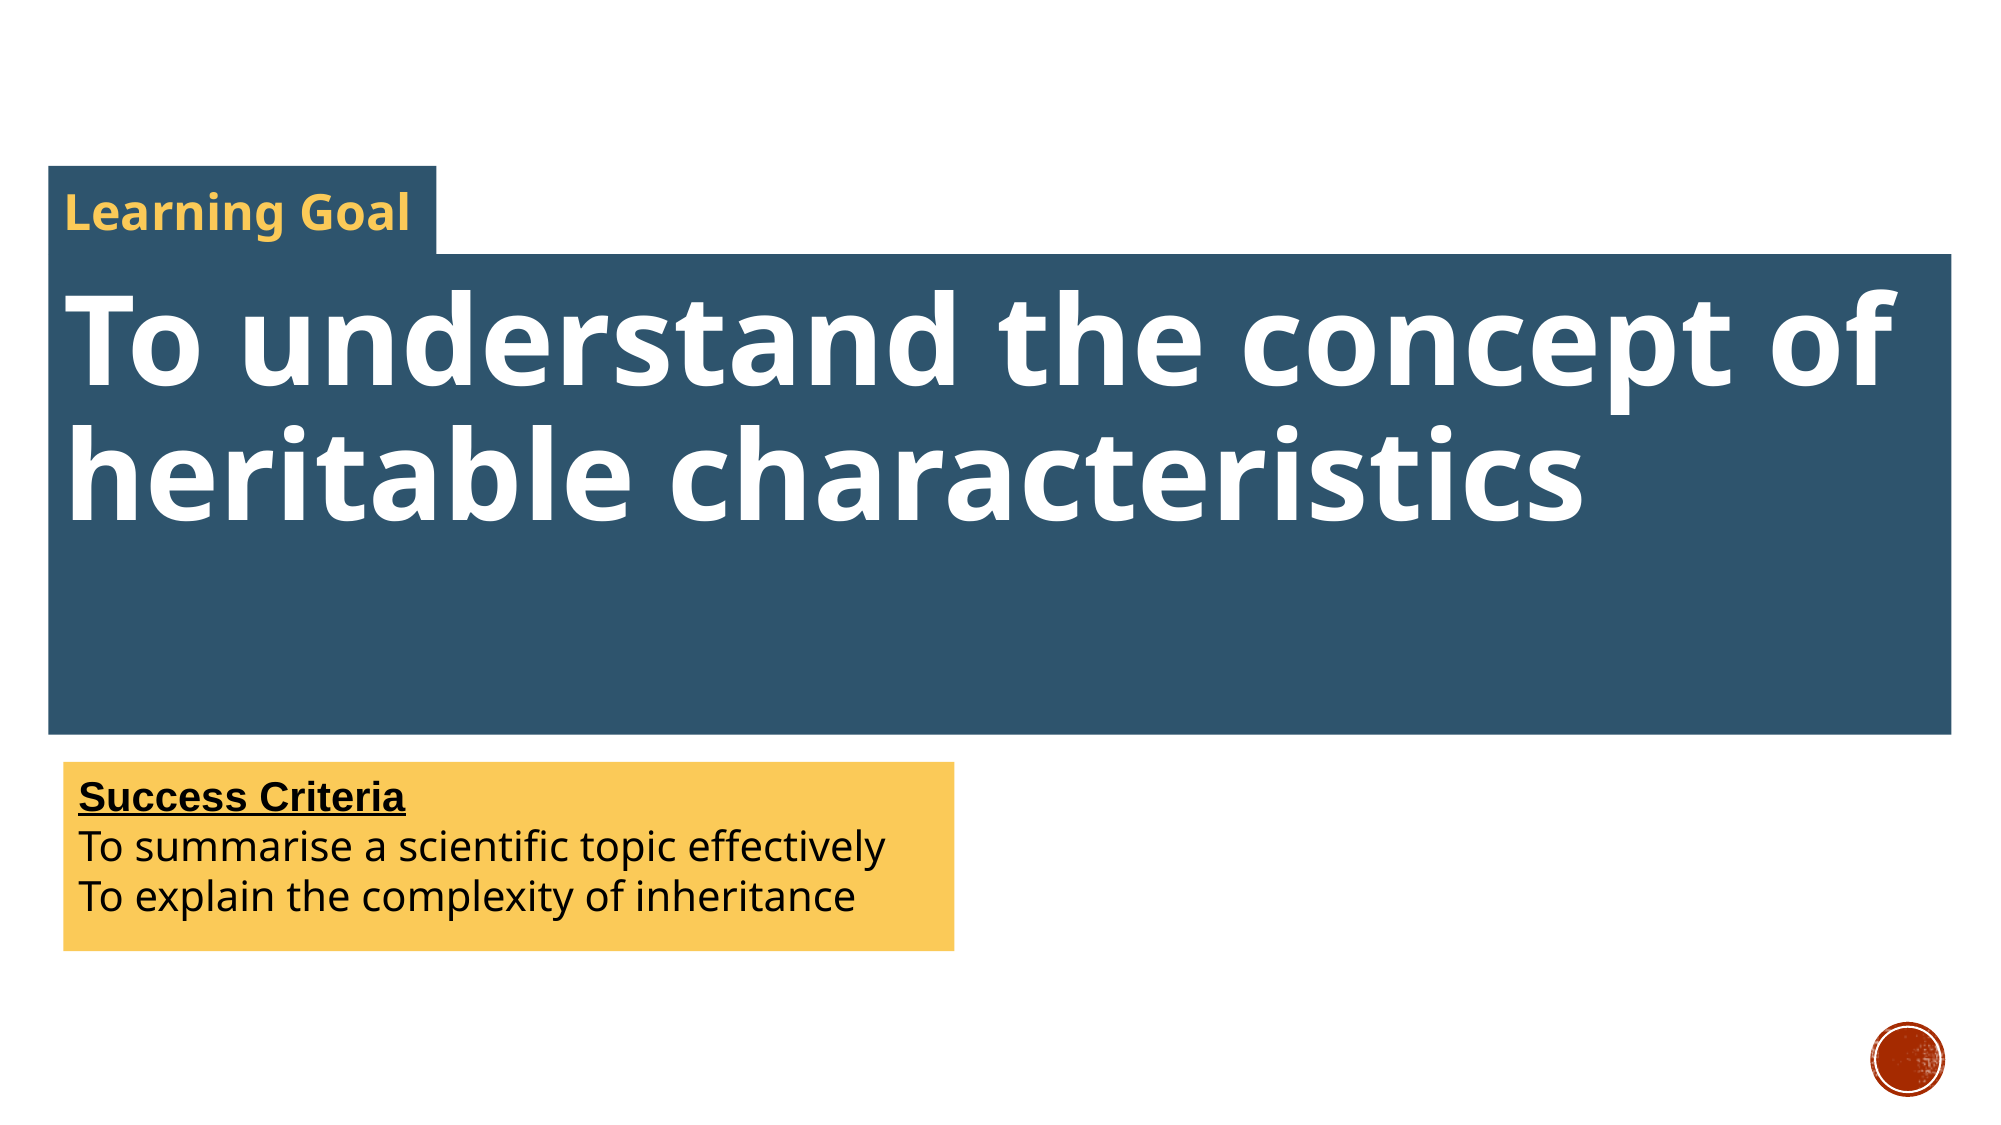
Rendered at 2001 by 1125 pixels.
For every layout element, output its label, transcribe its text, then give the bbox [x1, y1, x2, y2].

list To understand the concept of heritable characteristics [48, 254, 1952, 735]
text_box Success Criteria To summarise a scientific topic effectively To explain the complexity of inheritance [63, 761, 955, 952]
